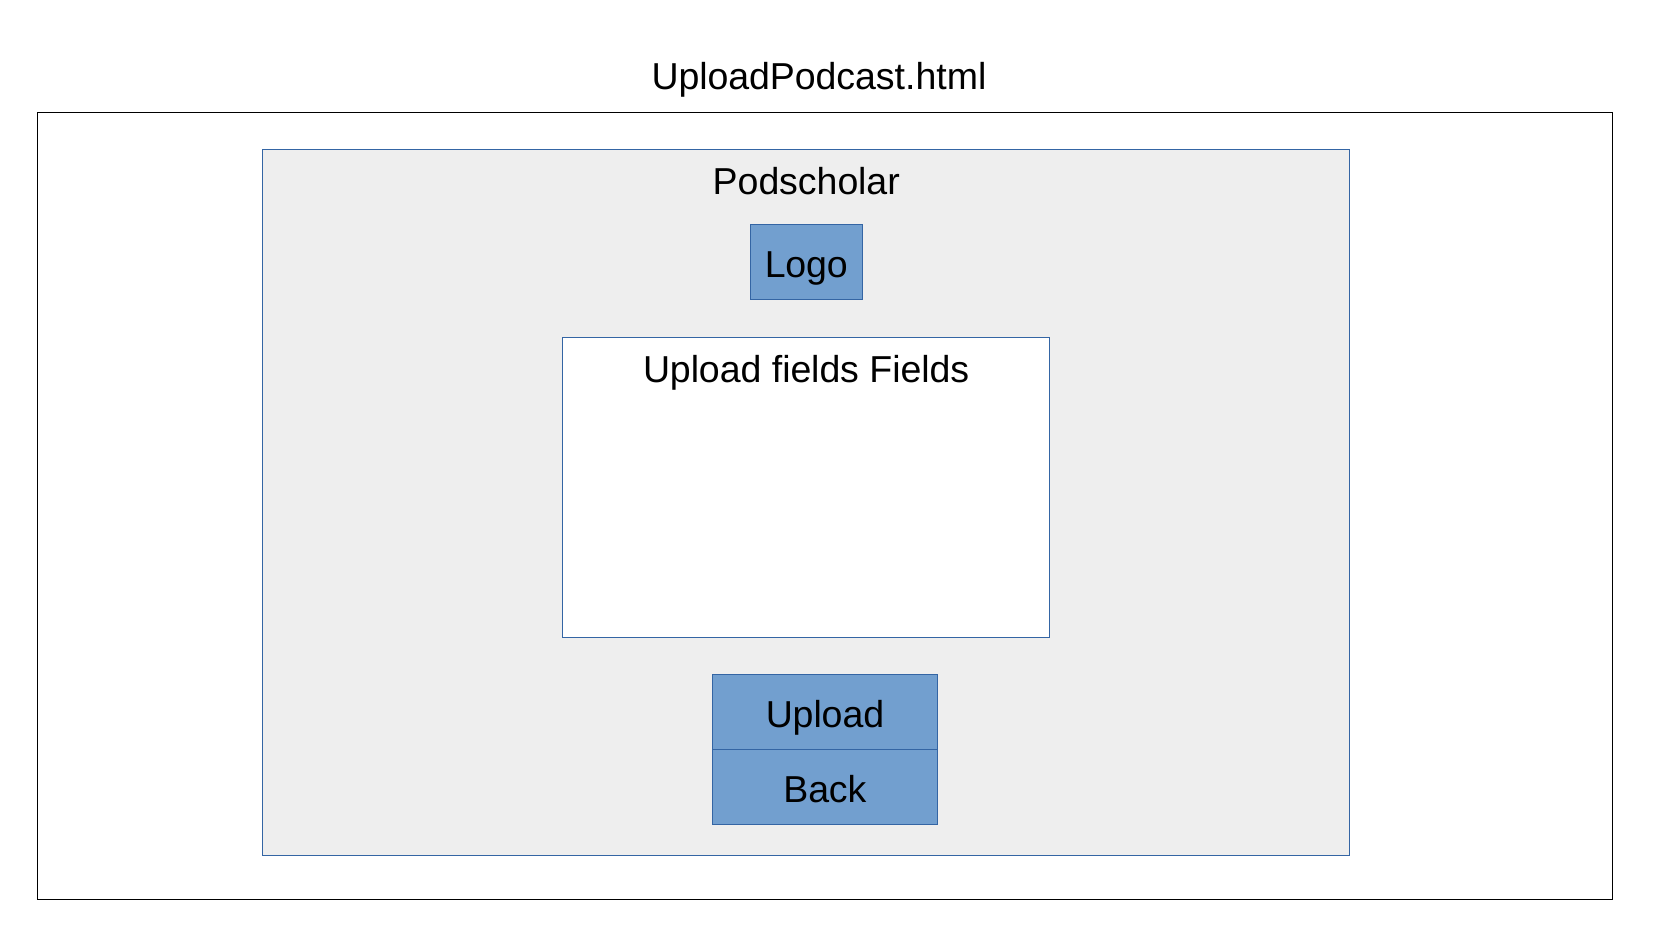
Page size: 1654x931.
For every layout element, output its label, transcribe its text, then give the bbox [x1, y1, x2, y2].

title UploadPodcast.html [75, 37, 1564, 112]
text_box Podscholar [262, 149, 1350, 856]
text_box [37, 112, 1613, 900]
text_box Upload [712, 674, 938, 749]
text_box Logo [750, 224, 863, 300]
text_box Upload fields Fields [562, 337, 1050, 638]
text_box Back [712, 749, 938, 825]
